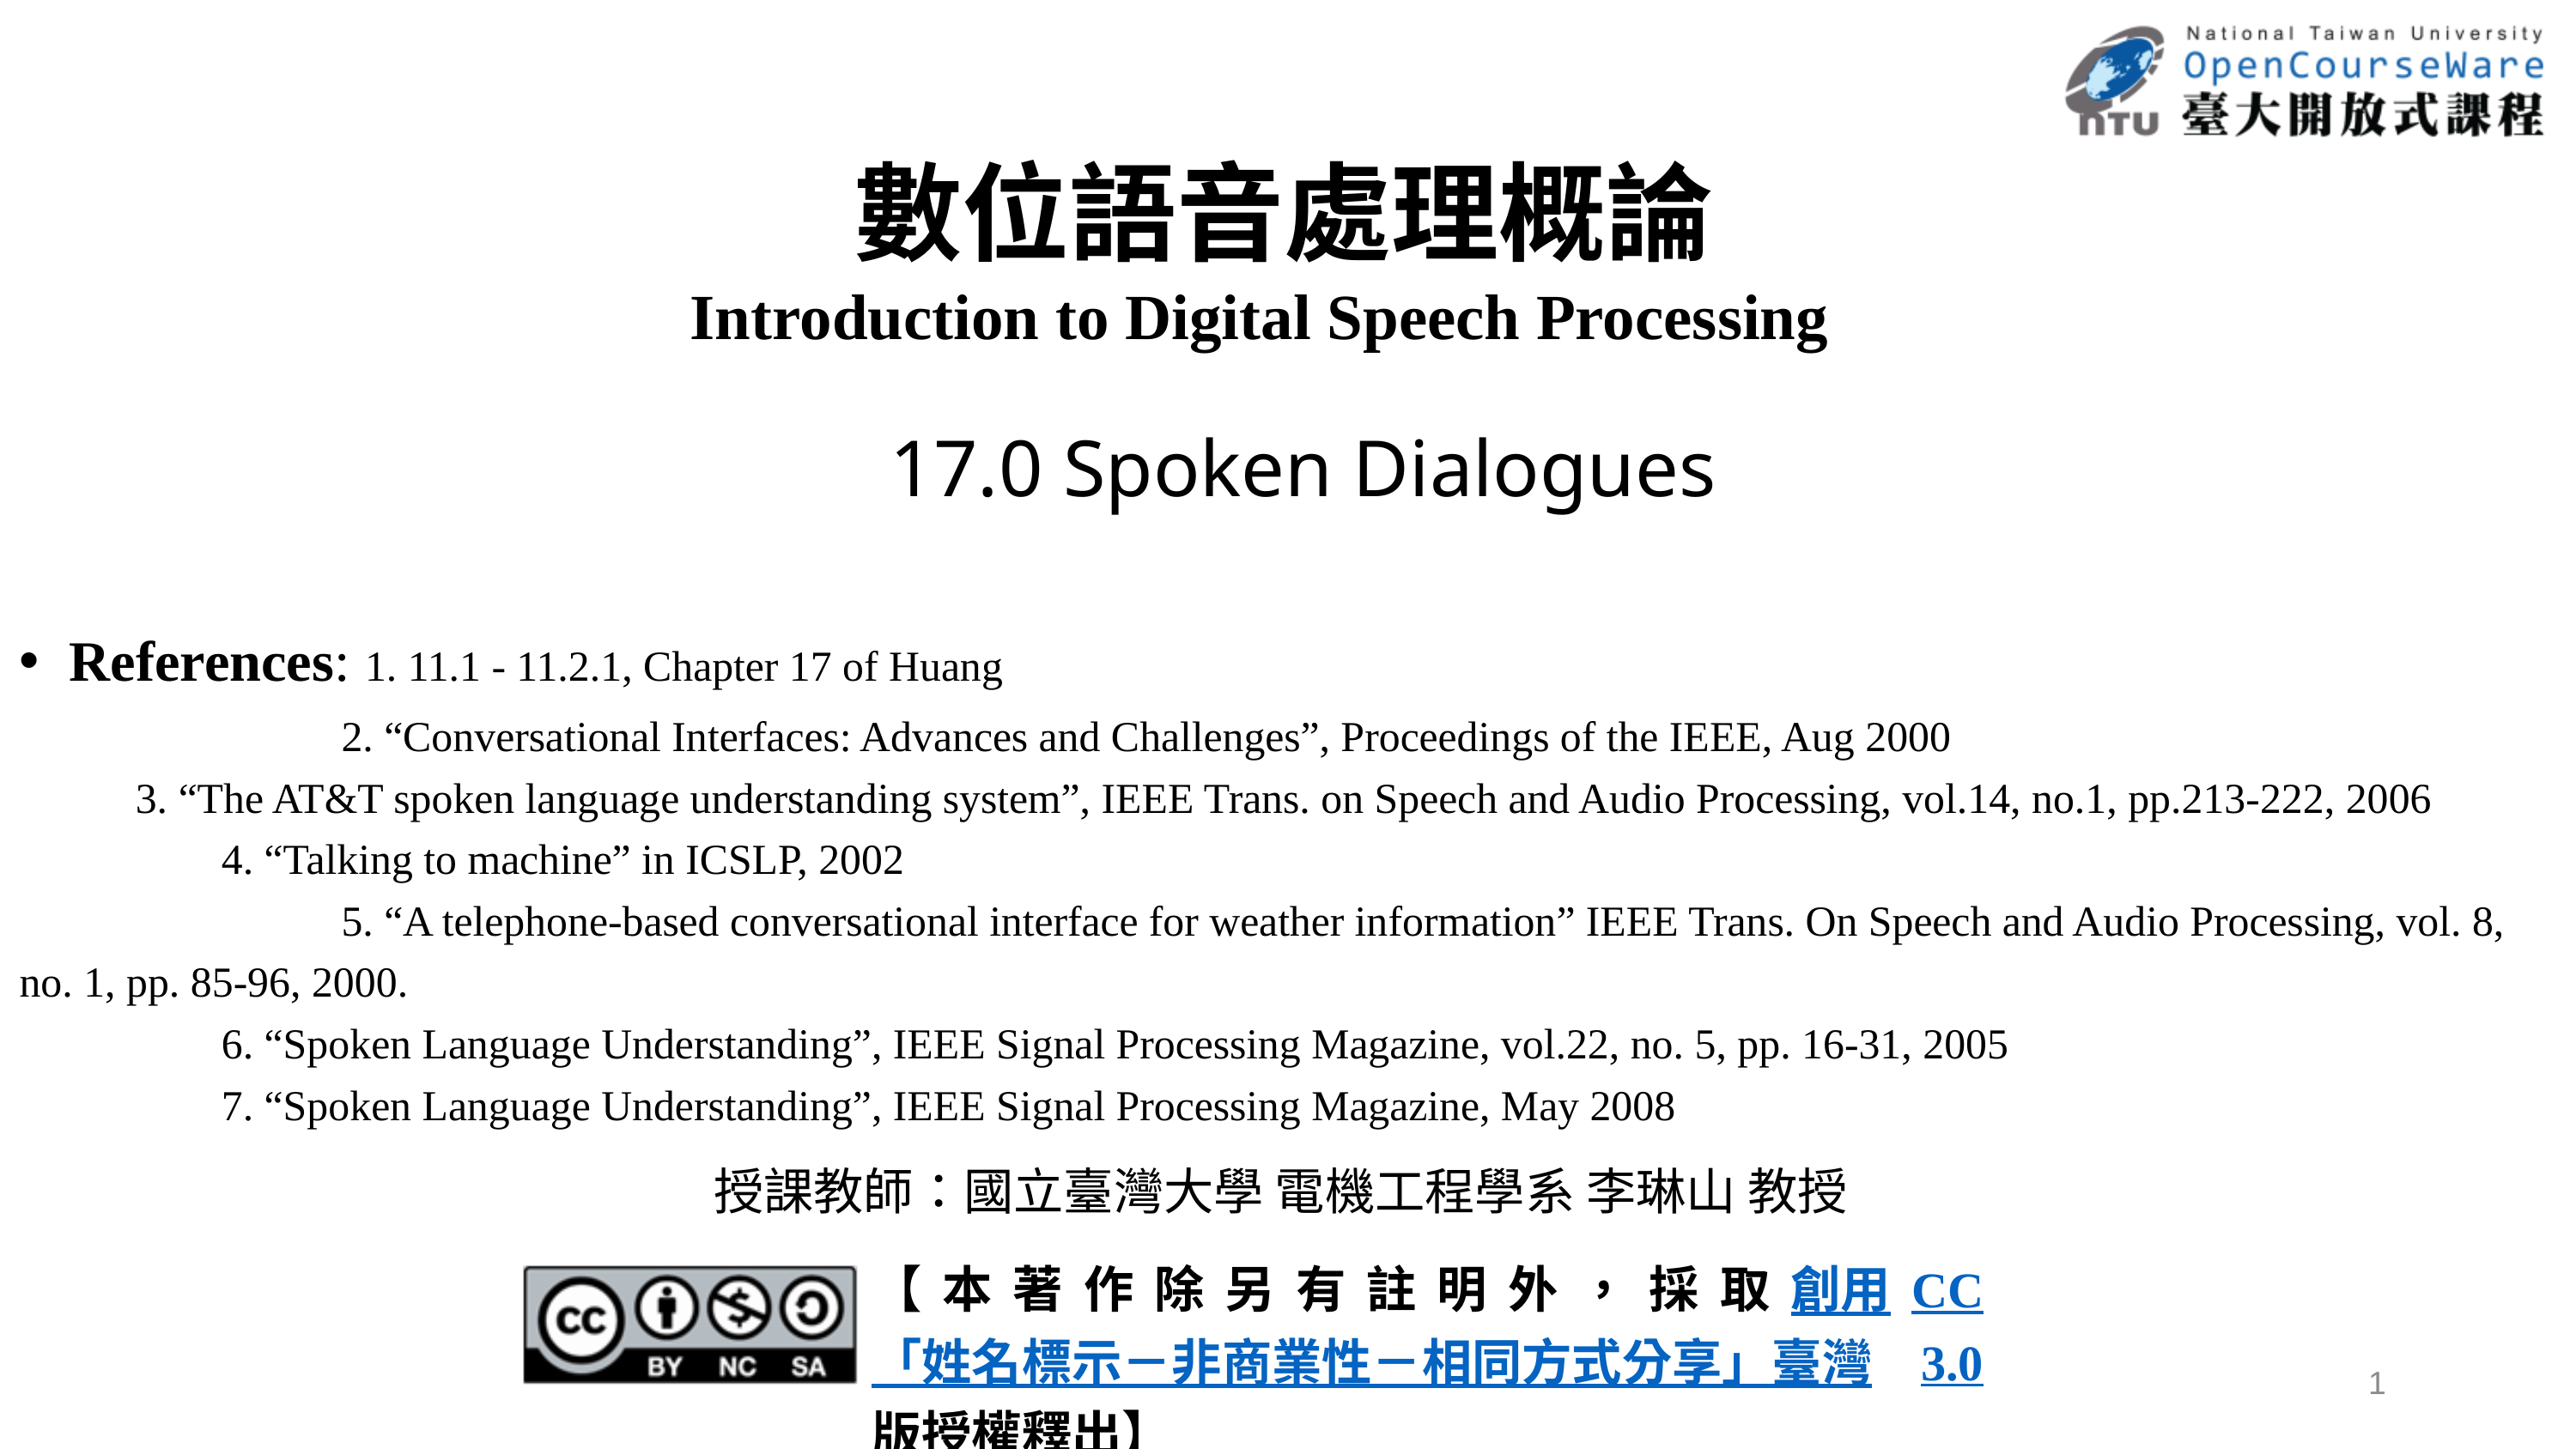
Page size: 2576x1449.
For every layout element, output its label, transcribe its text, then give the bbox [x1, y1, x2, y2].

slide_number 1 [2306, 1343, 2399, 1420]
list 17.0 Spoken Dialogues References: 1. 11.1 - 11.2.1, Chapter 17 of Huang 2. “Conversational Interfaces: Advances and Challenges”, Proceedings of the IEEE, Aug 2000 3. “The AT&T spoken language understanding system”, IEEE Trans. on Speech and Audio Processing, vol.14, no.1, pp.213-222, 2006 4. “Talking to machine” in ICSLP, 2002 5. “A telephone-based conversational interface for weather information” IEEE Trans. On Speech and Audio Processing, vol. 8, no. 1, pp. 85-96, 2000. 6. “Spoken Language Understanding”, IEEE Signal Processing Magazine, vol.22, no. 5, pp. 16-31, 2005 7. “Spoken Language Understanding”, IEEE Signal Processing Magazine, May 2008 [0, 420, 2576, 1226]
text_box 授課教師：國立臺灣大學 電機工程學系 李琳山 教授 [556, 1150, 2006, 1230]
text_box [522, 1252, 1996, 1386]
picture [2037, 6, 2576, 157]
text_box 數位語音處理概論 Introduction to Digital Speech Processing [556, 136, 1963, 362]
